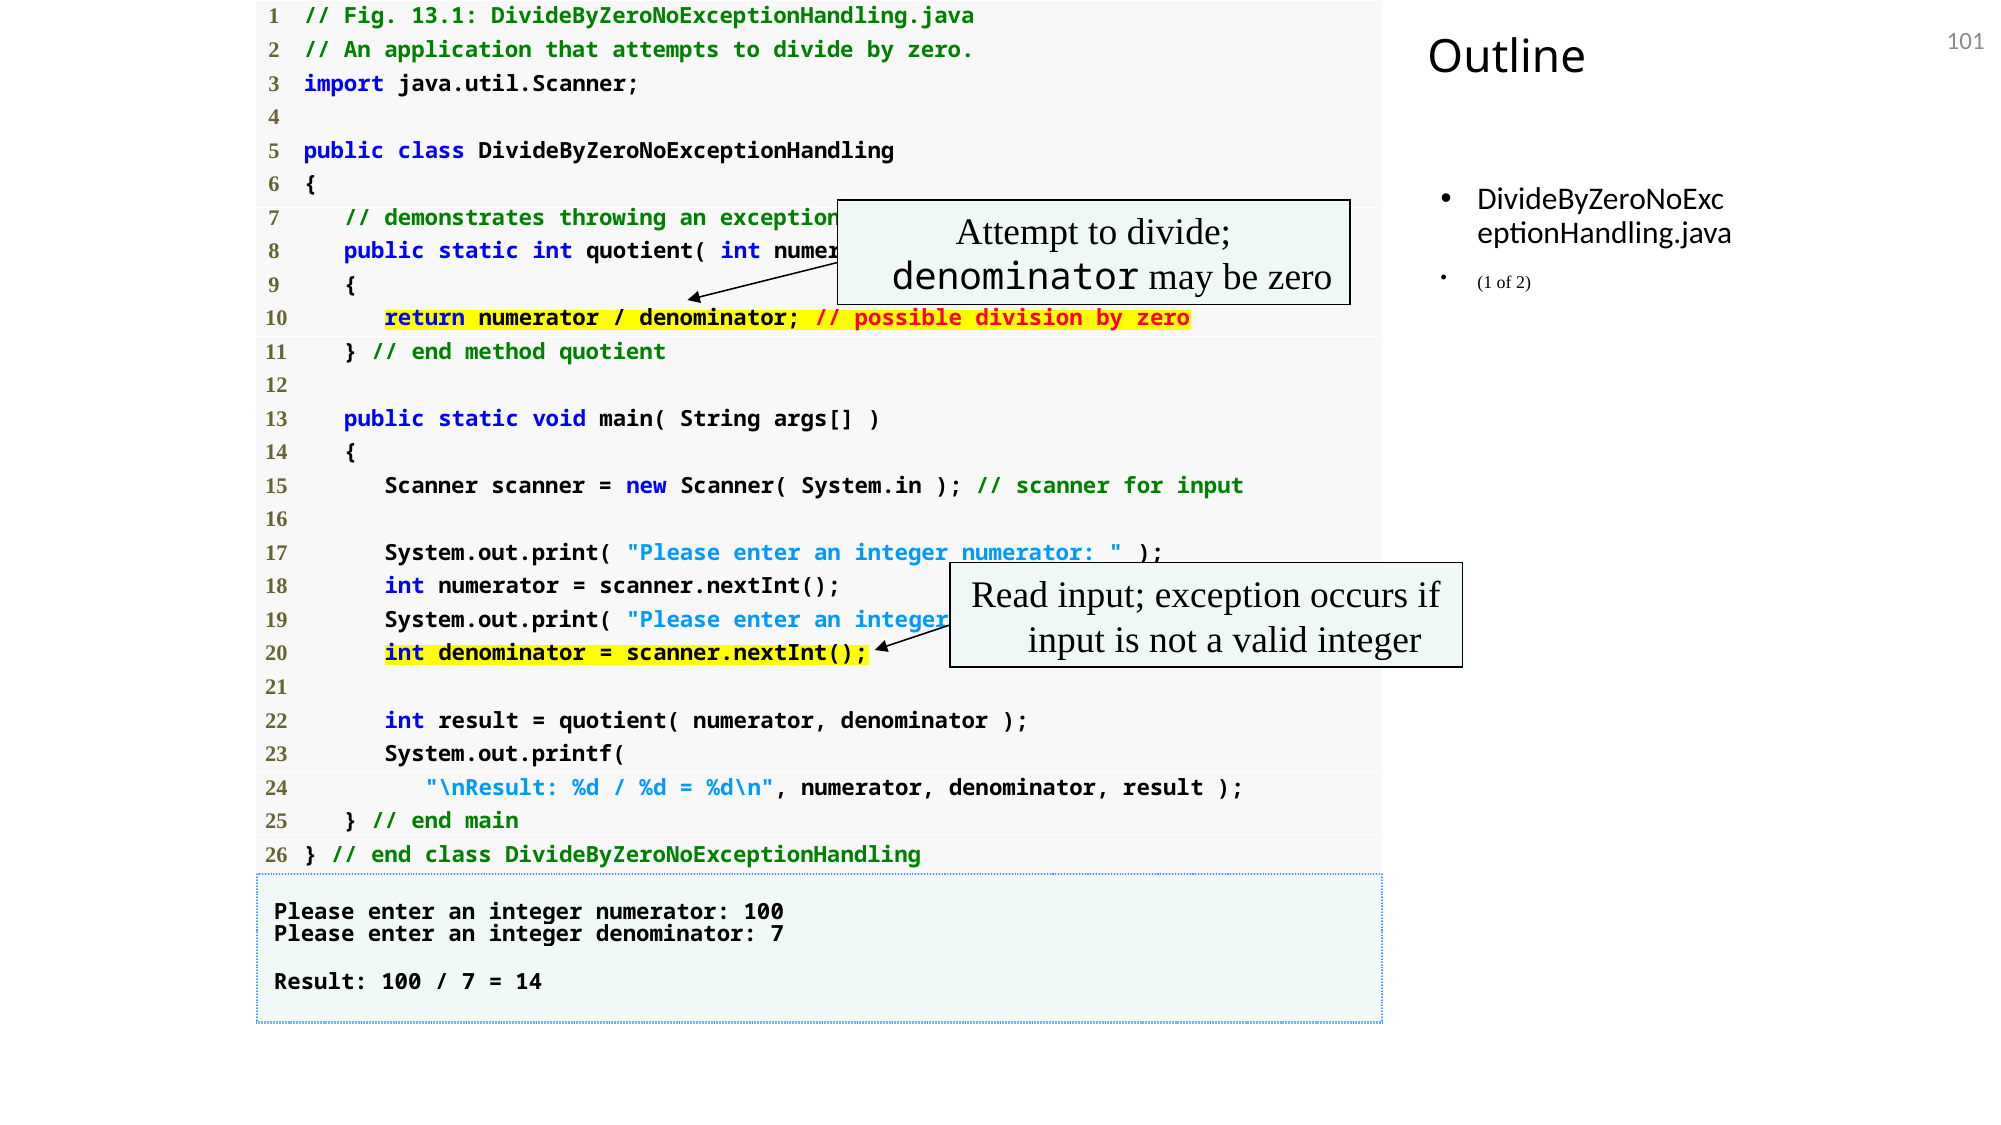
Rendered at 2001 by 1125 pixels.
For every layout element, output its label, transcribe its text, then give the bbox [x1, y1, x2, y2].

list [255, 1, 1385, 1058]
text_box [687, 199, 1350, 306]
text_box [874, 562, 1463, 669]
slide_number 101 [1533, 0, 2000, 79]
list DivideByZeroNoExceptionHandling.java (1 of 2) [1425, 175, 1751, 334]
title Outline [1412, 24, 1750, 91]
